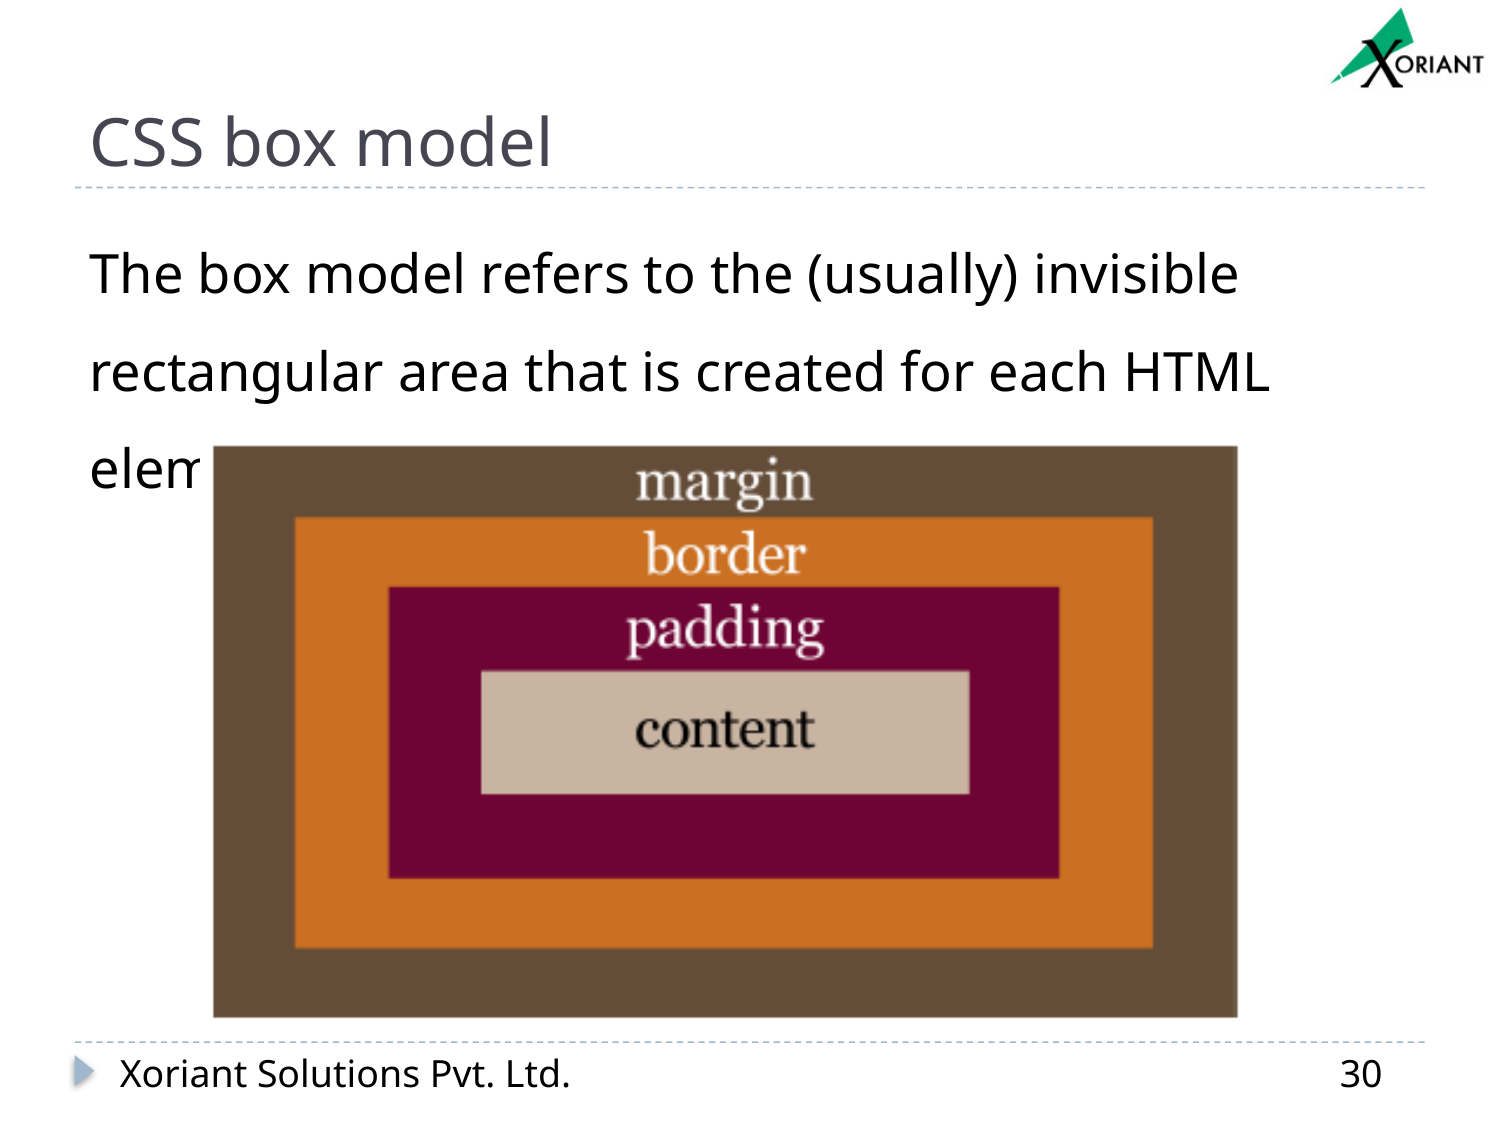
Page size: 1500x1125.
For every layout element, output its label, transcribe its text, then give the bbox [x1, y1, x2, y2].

slide_number 30 [1325, 1042, 1425, 1103]
picture [199, 435, 1251, 1030]
list The box model refers to the (usually) invisible rectangular area that is created for each HTML element. [75, 200, 1425, 1010]
picture [1325, 0, 1500, 91]
footer Xoriant Solutions Pvt. Ltd. [105, 1042, 675, 1103]
title CSS box model [75, 24, 1425, 188]
